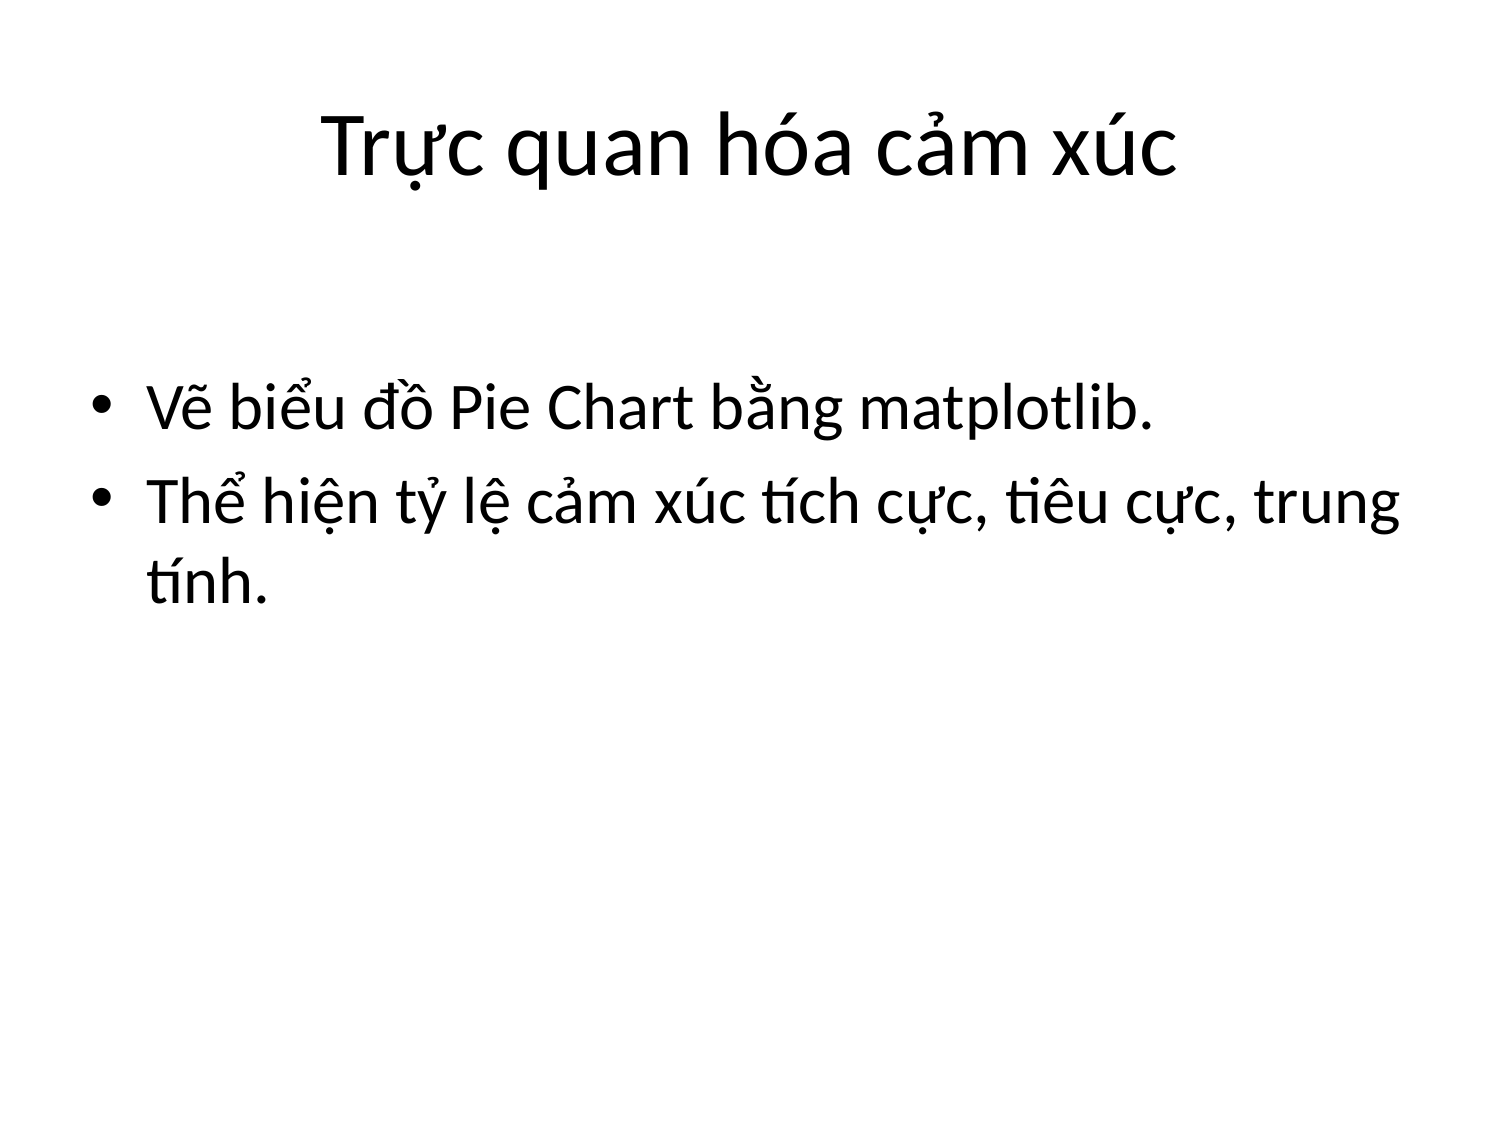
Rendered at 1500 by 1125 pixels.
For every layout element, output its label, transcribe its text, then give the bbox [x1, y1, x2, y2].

title Trực quan hóa cảm xúc [75, 45, 1425, 233]
list Vẽ biểu đồ Pie Chart bằng matplotlib. Thể hiện tỷ lệ cảm xúc tích cực, tiêu cực, trung tính. [75, 262, 1425, 1005]
